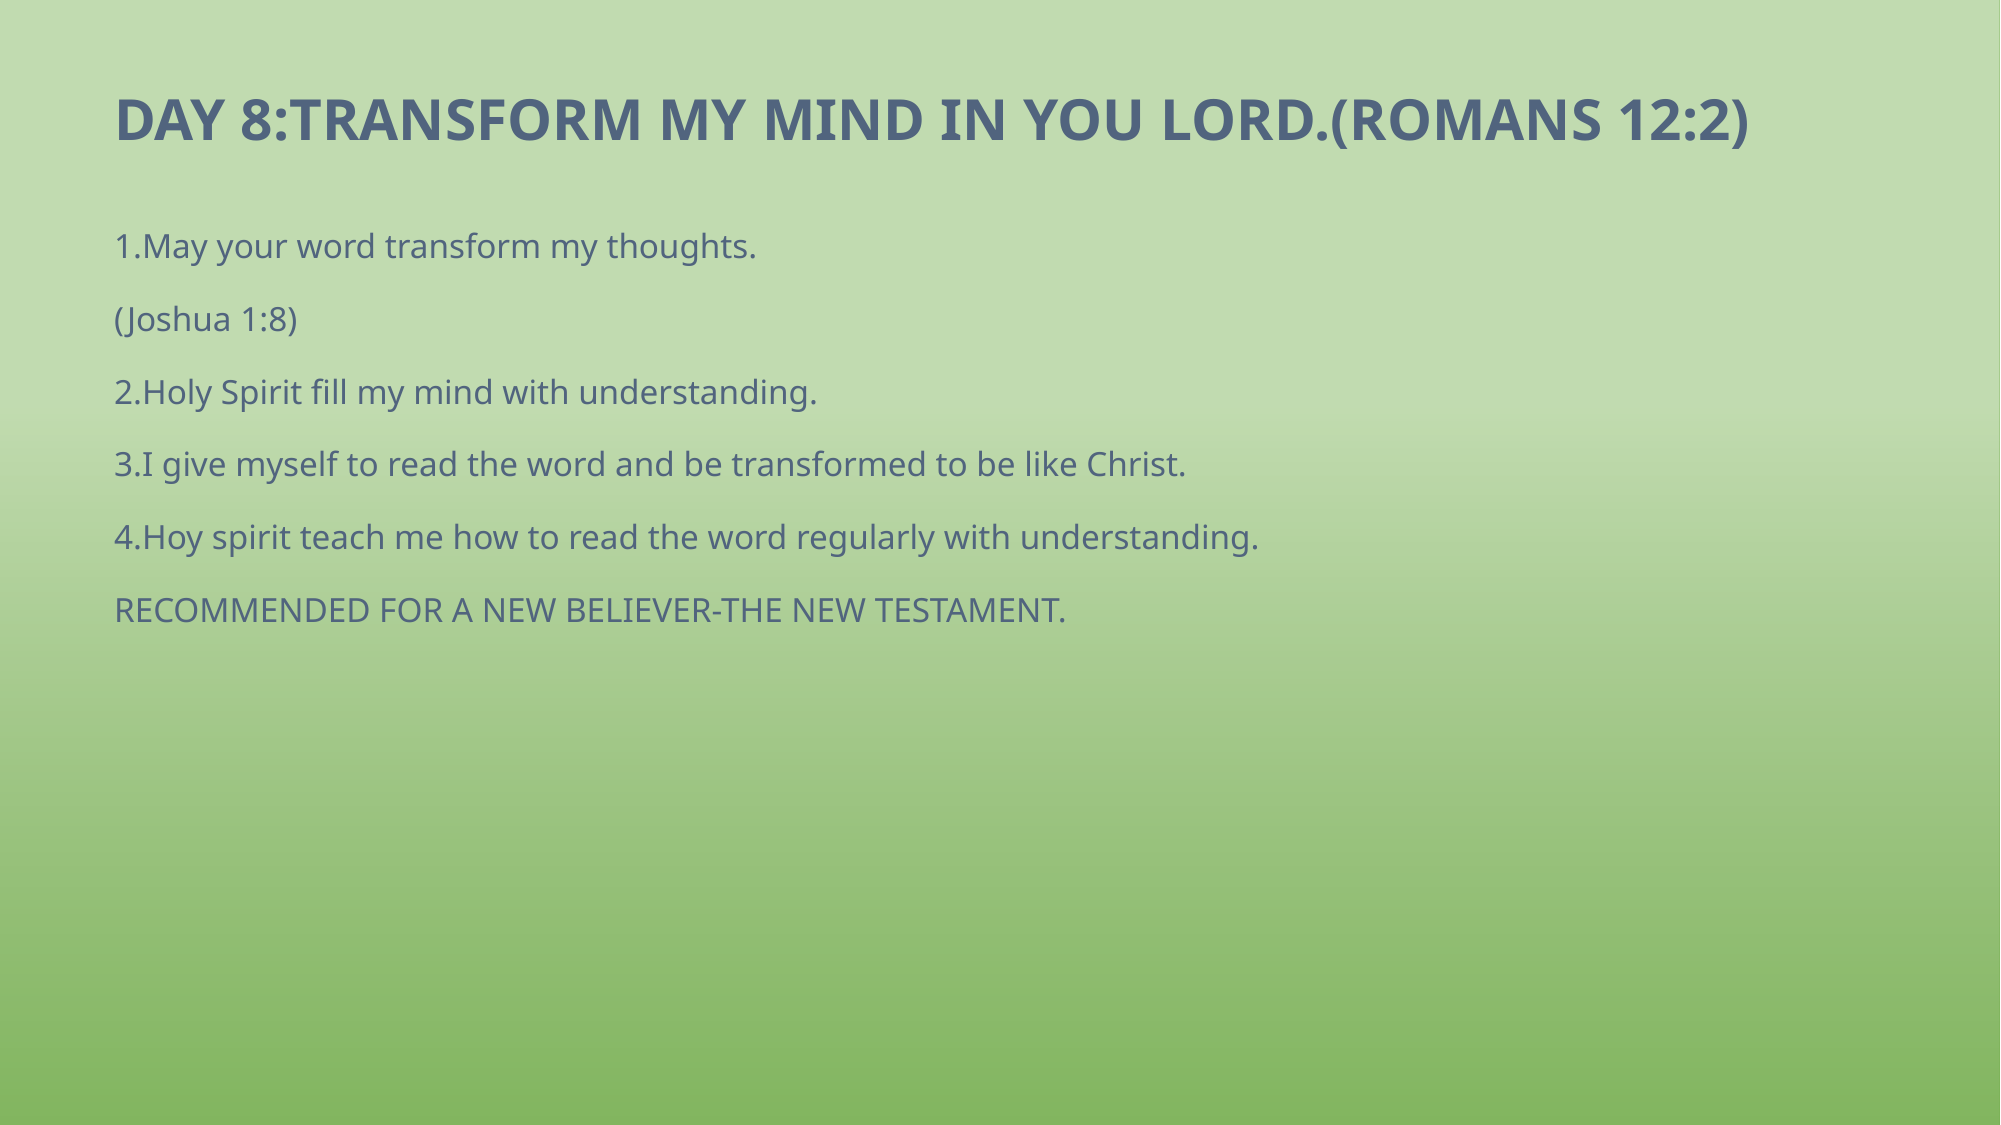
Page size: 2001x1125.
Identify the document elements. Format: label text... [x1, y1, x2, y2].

list 1.May your word transform my thoughts. (Joshua 1:8) 2.Holy Spirit fill my mind with understanding. 3.I give myself to read the word and be transformed to be like Christ. 4.Hoy spirit teach me how to read the word regularly with understanding. RECOMMENDED FOR A NEW BELIEVER-THE NEW TESTAMENT. [114, 213, 1886, 1013]
title DAY 8:TRANSFORM MY MIND IN YOU LORD.(ROMANS 12:2) [114, 59, 1886, 178]
